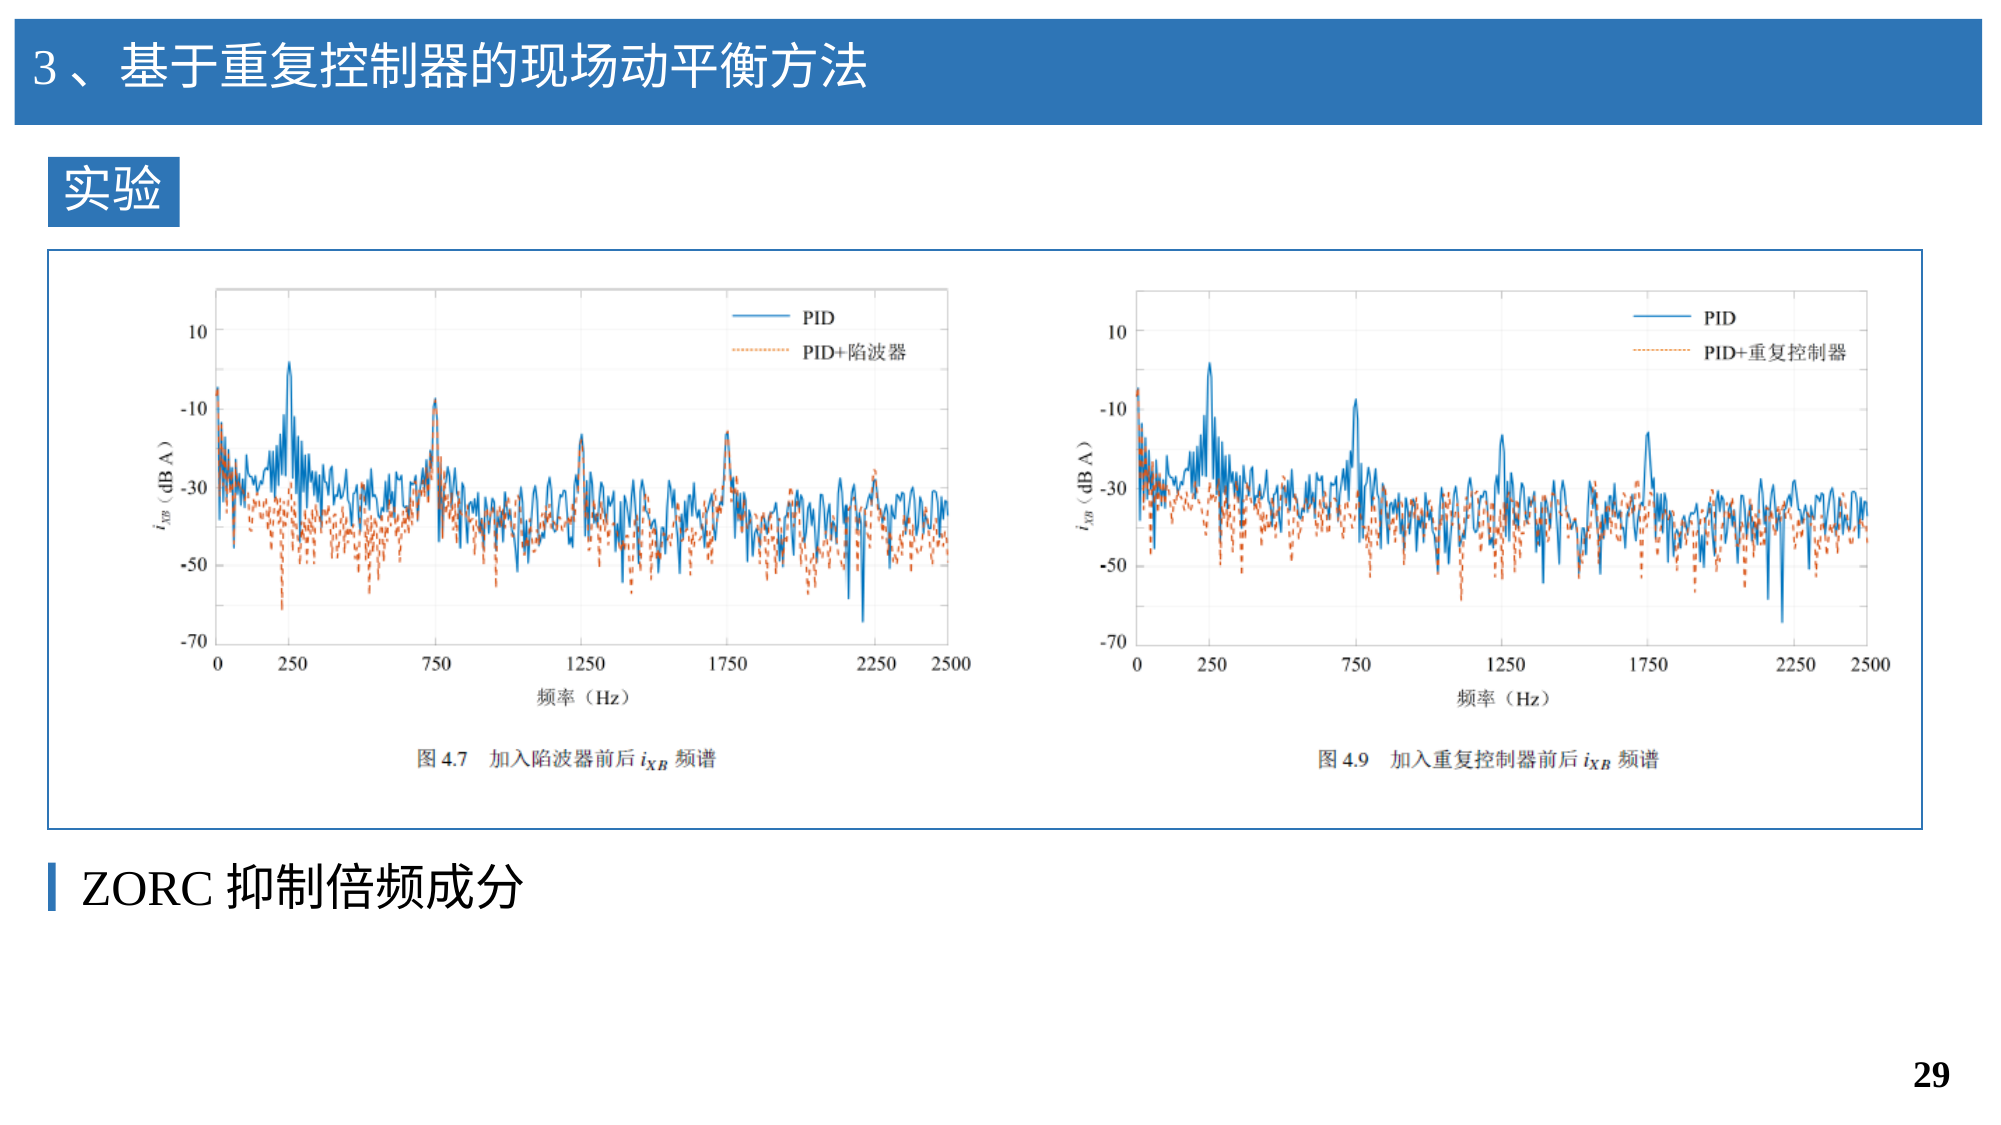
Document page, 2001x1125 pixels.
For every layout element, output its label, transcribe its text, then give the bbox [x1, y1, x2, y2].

text_box [14, 18, 1983, 126]
text_box 实验 [48, 156, 180, 227]
text_box [47, 249, 1923, 830]
text_box ZORC抑制倍频成分 [66, 855, 561, 926]
picture [137, 284, 985, 783]
text_box 3、基于重复控制器的现场动平衡方法 [17, 34, 959, 105]
picture [1059, 285, 1907, 781]
text_box [47, 861, 57, 912]
slide_number 29 [1898, 1042, 1975, 1103]
